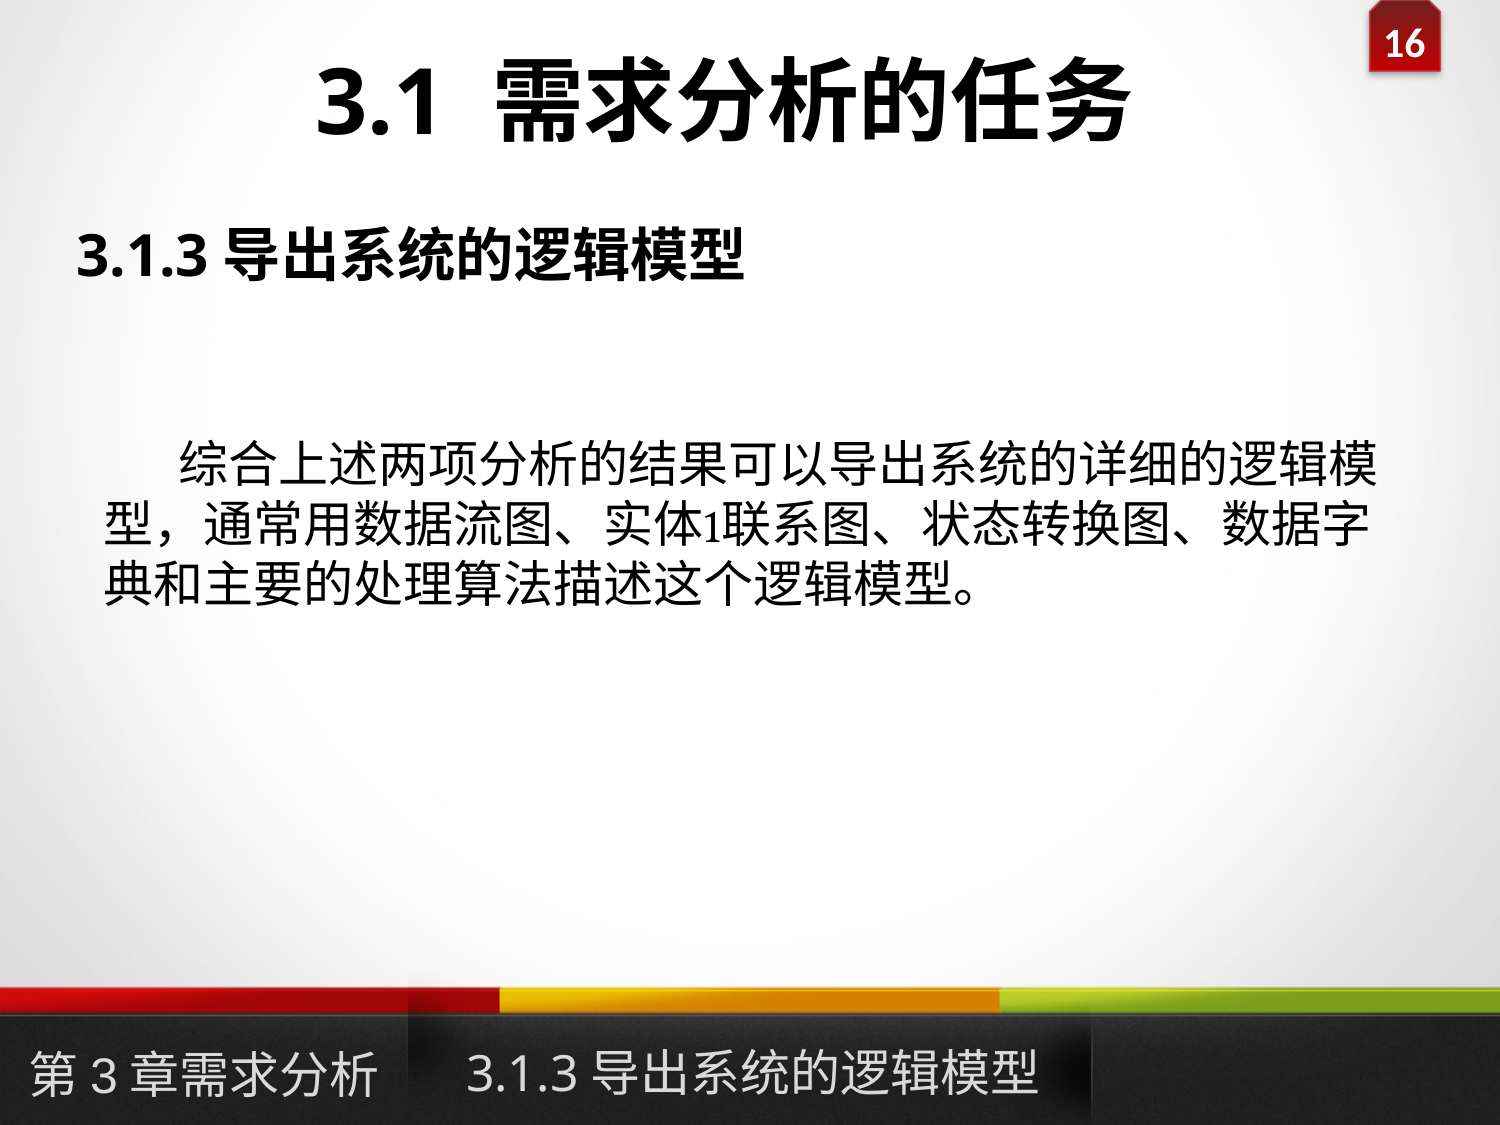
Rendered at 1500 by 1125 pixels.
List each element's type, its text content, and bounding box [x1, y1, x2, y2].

text_box 第3章需求分析 [0, 1034, 431, 1113]
text_box 3.1.3导出系统的逻辑模型 [59, 209, 885, 298]
text_box 3.1.3导出系统的逻辑模型 [419, 1032, 1087, 1111]
title 3.1 需求分析的任务 [49, 4, 1400, 192]
text_box 综合上述两项分析的结果可以导出系统的详细的逻辑模型，通常用数据流图、实体联系图、状态转换图、数据字典和主要的处理算法描述这个逻辑模型。 [86, 423, 1402, 621]
picture [0, 0, 1500, 1125]
